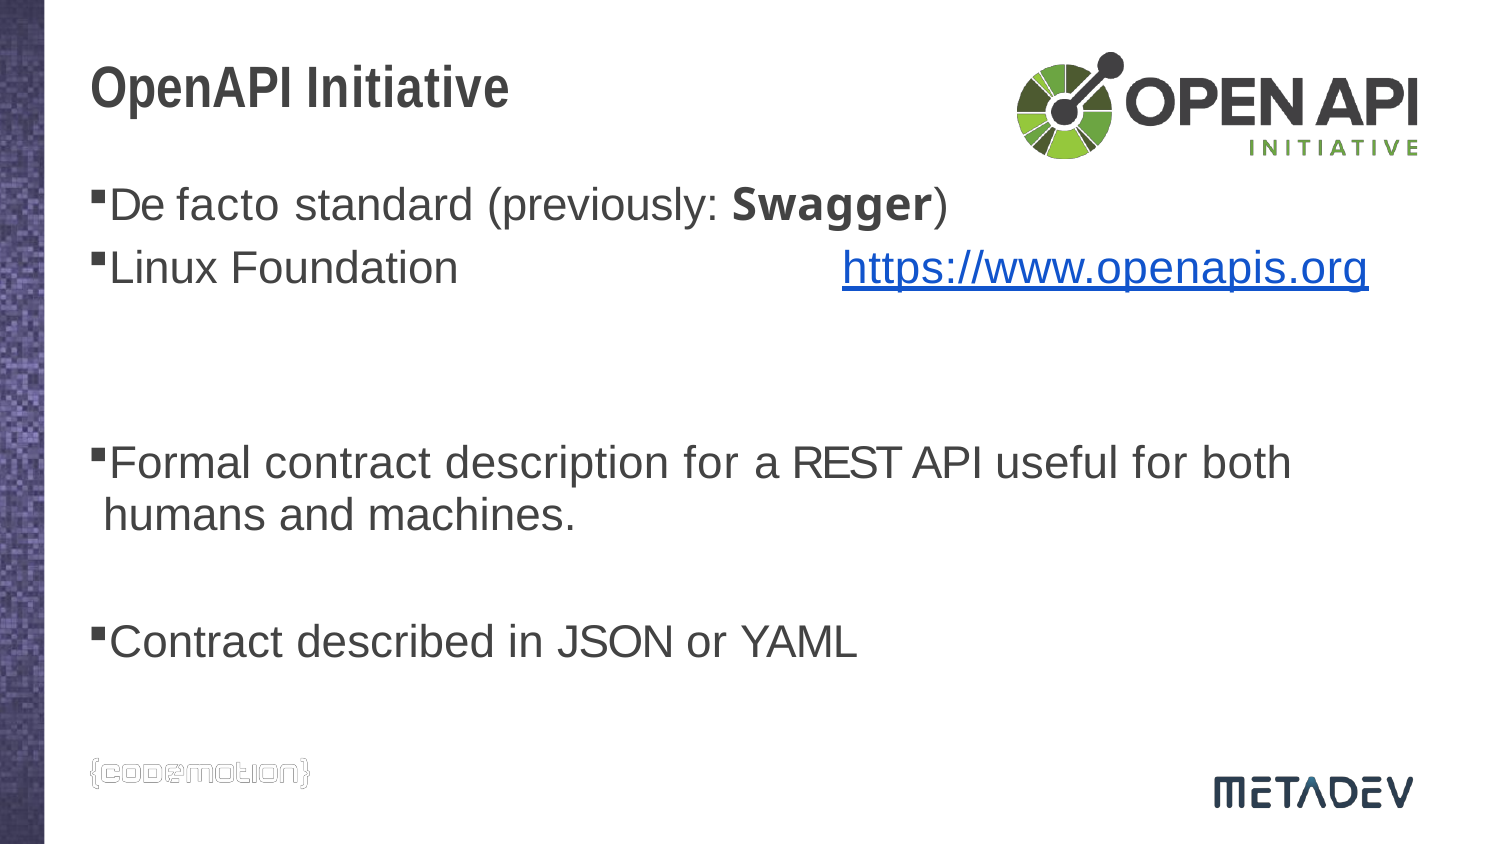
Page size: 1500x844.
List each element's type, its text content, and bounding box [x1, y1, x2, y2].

text_box [0, 0, 45, 844]
text_box De facto standard (previously: Swagger) Linux Foundation https://www.openapis.org Formal contract description for a REST API useful for both humans and machines. Contract described in JSON or YAML [87, 165, 1377, 667]
text_box [1017, 52, 1418, 159]
title OpenAPI Initiative [87, 46, 517, 165]
text_box [1199, 764, 1425, 824]
picture [83, 752, 316, 794]
